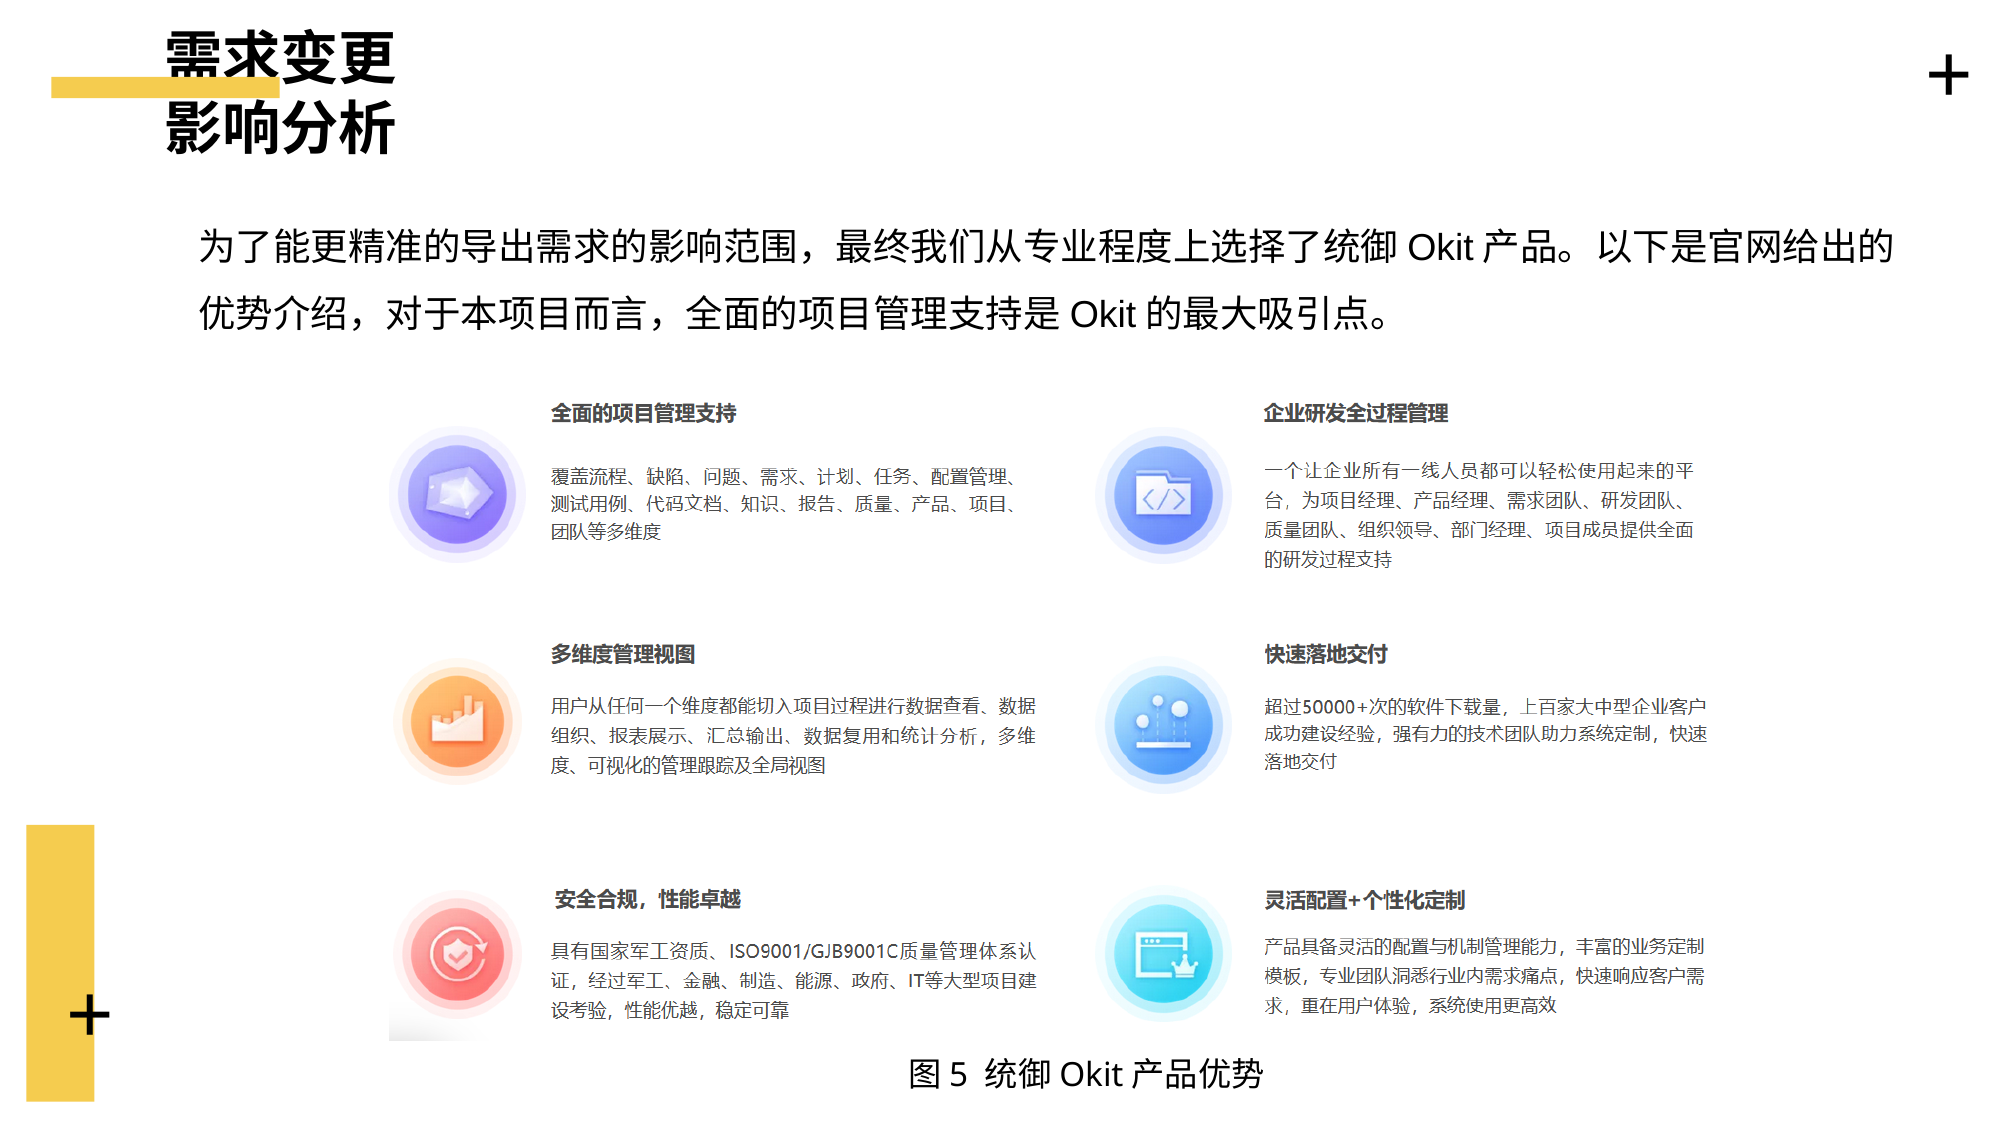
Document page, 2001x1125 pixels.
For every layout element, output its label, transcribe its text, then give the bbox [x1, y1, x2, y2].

text_box + [1910, 13, 1979, 129]
text_box [50, 76, 281, 99]
text_box 需求变更 影响分析 [149, 13, 955, 169]
text_box 为了能更精准的导出需求的影响范围，最终我们从专业程度上选择了统御Okit产品。以下是官网给出的优势介绍，对于本项目而言，全面的项目管理支持是Okit的最大吸引点。 [183, 193, 1911, 343]
picture [389, 387, 1727, 1041]
text_box 图5 统御Okit产品优势 [706, 1046, 1467, 1101]
text_box + [51, 953, 116, 1069]
text_box [25, 824, 95, 1103]
